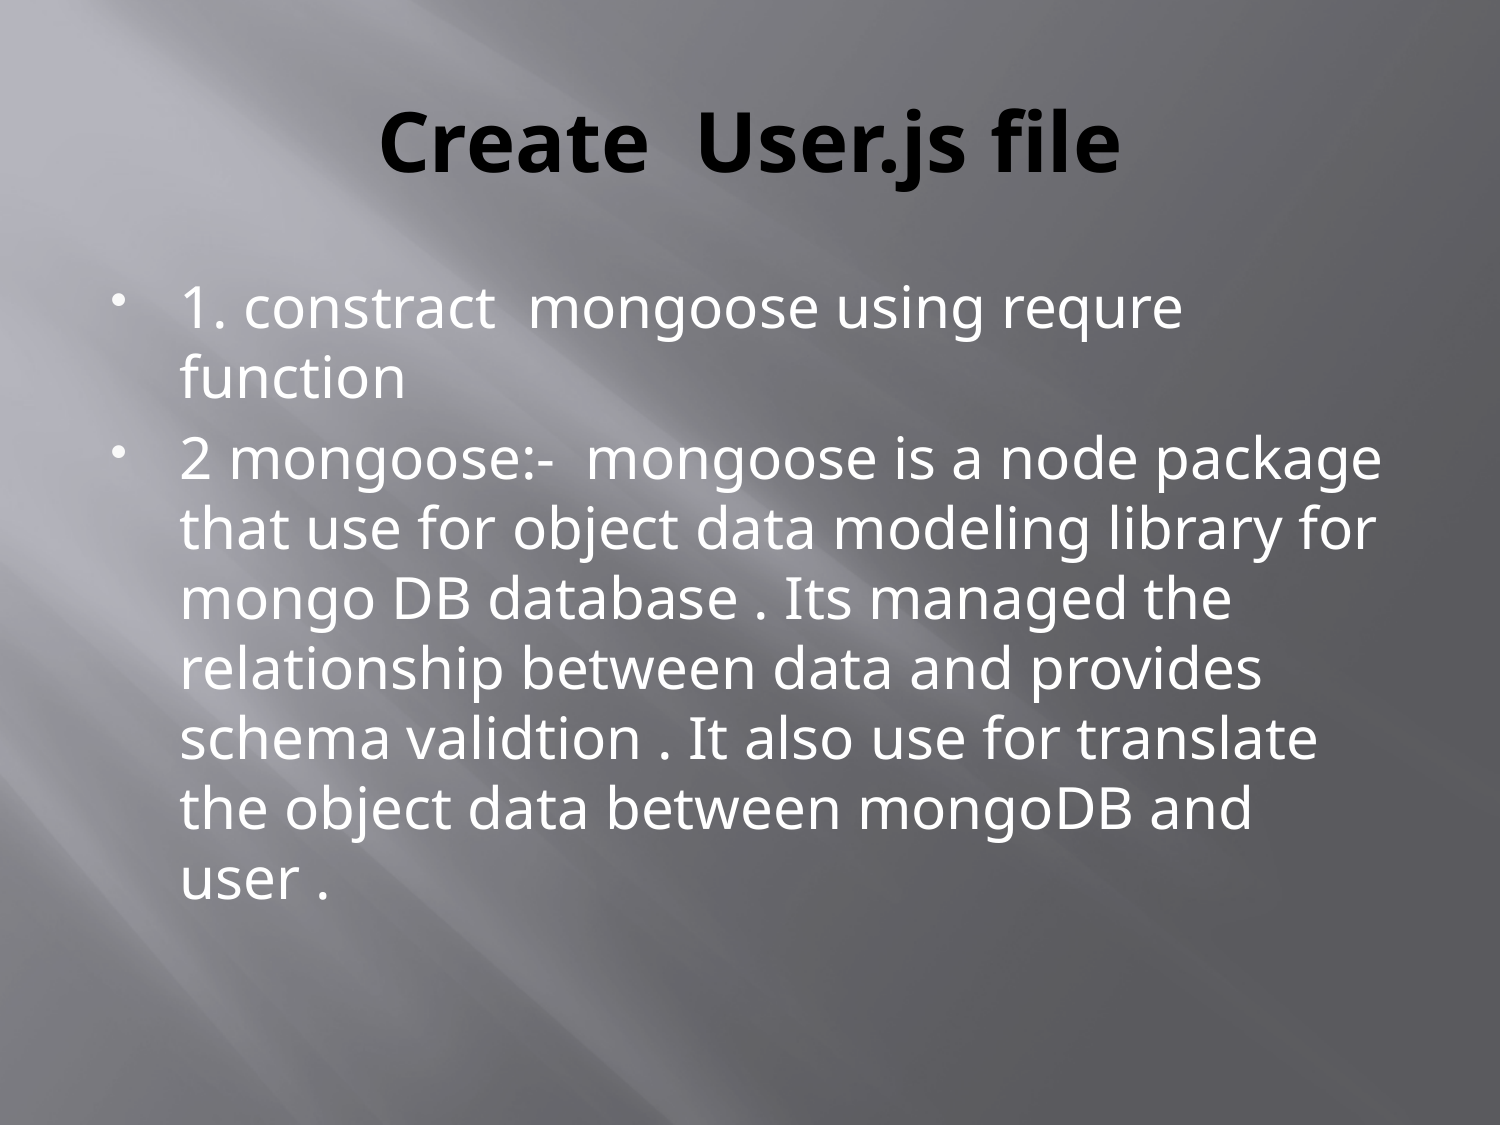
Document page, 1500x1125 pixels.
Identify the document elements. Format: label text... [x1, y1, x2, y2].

list 1. constract mongoose using requre function 2 mongoose:- mongoose is a node package that use for object data modeling library for mongo DB database . Its managed the relationship between data and provides schema validtion . It also use for translate the object data between mongoDB and user . [75, 262, 1425, 1035]
title Create User.js file [75, 45, 1425, 233]
